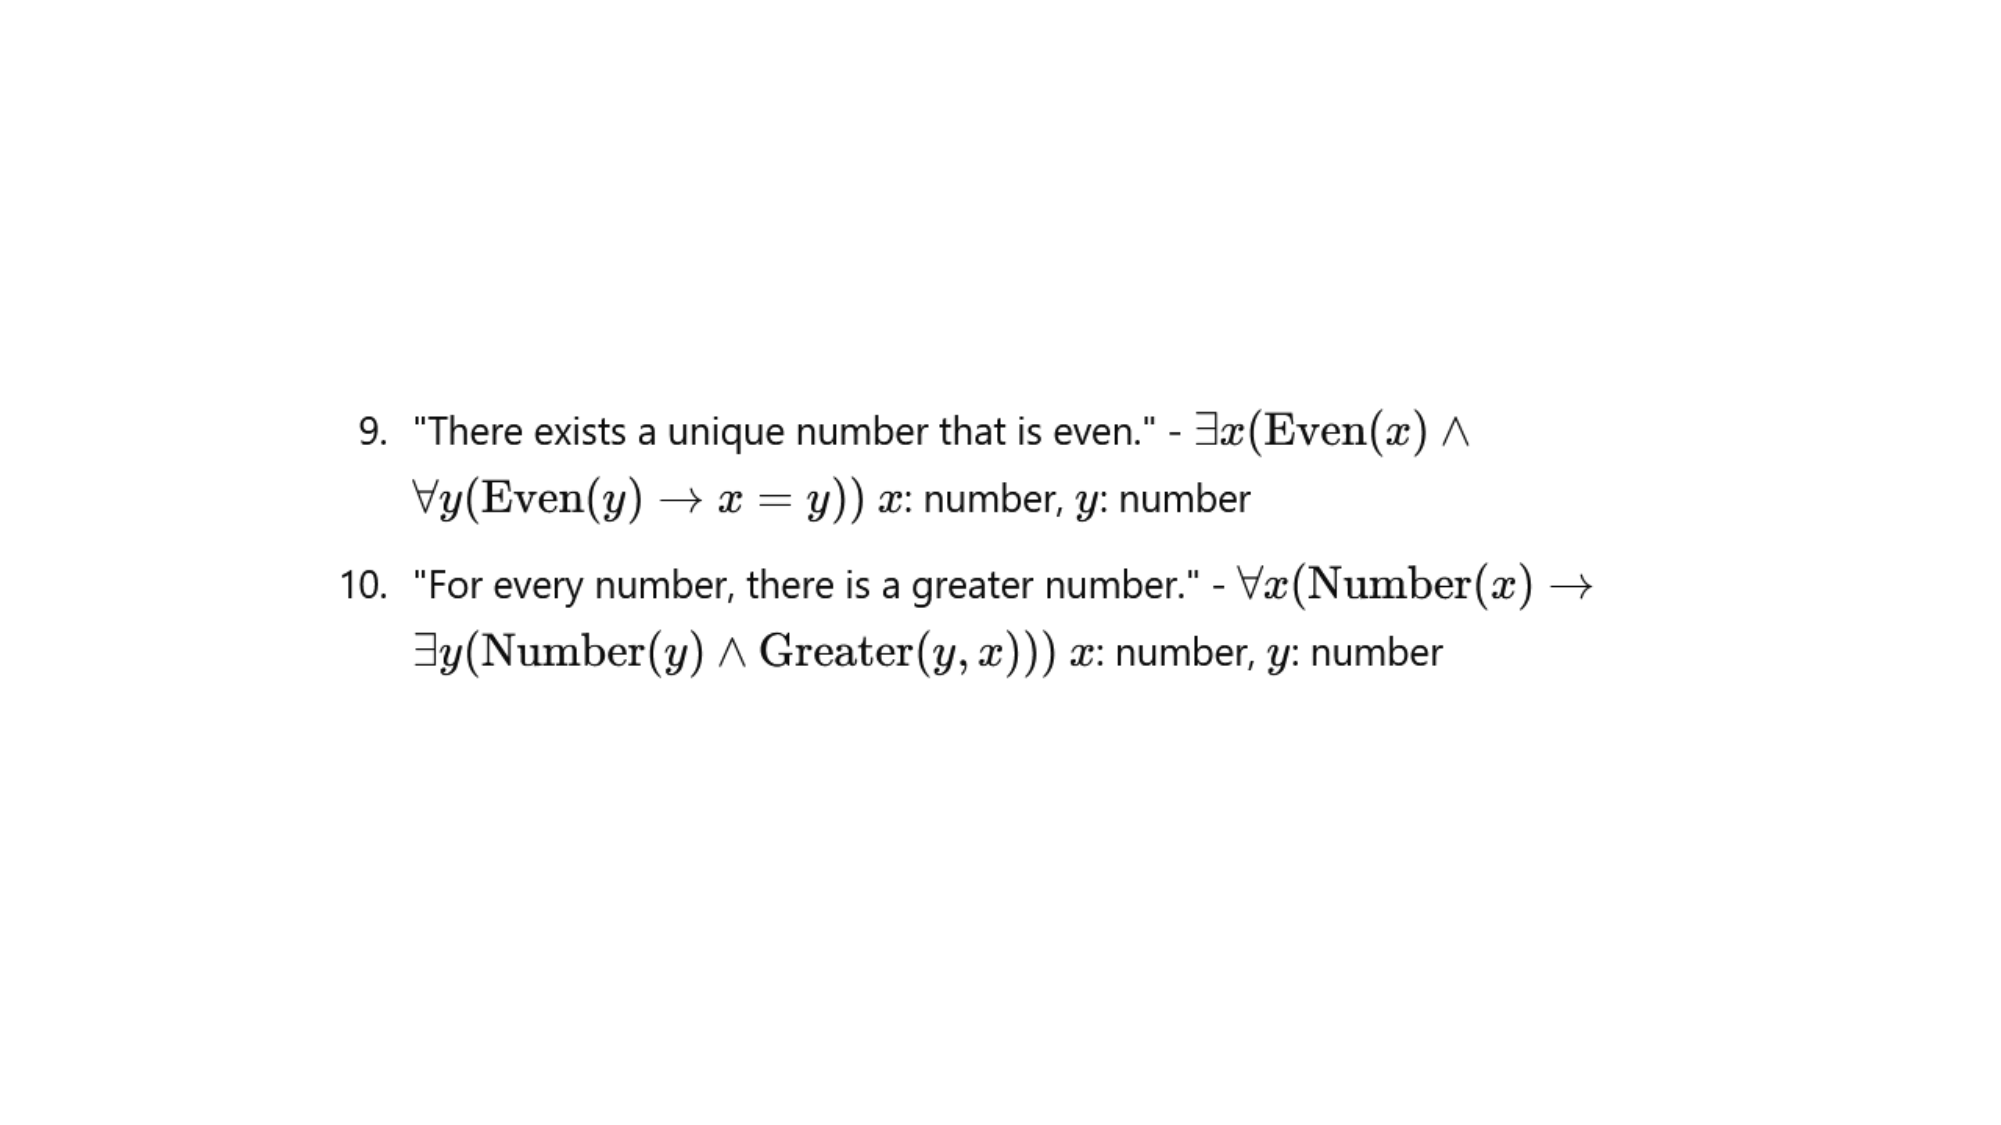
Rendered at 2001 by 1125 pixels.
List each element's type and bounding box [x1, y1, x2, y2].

picture [311, 398, 1689, 727]
